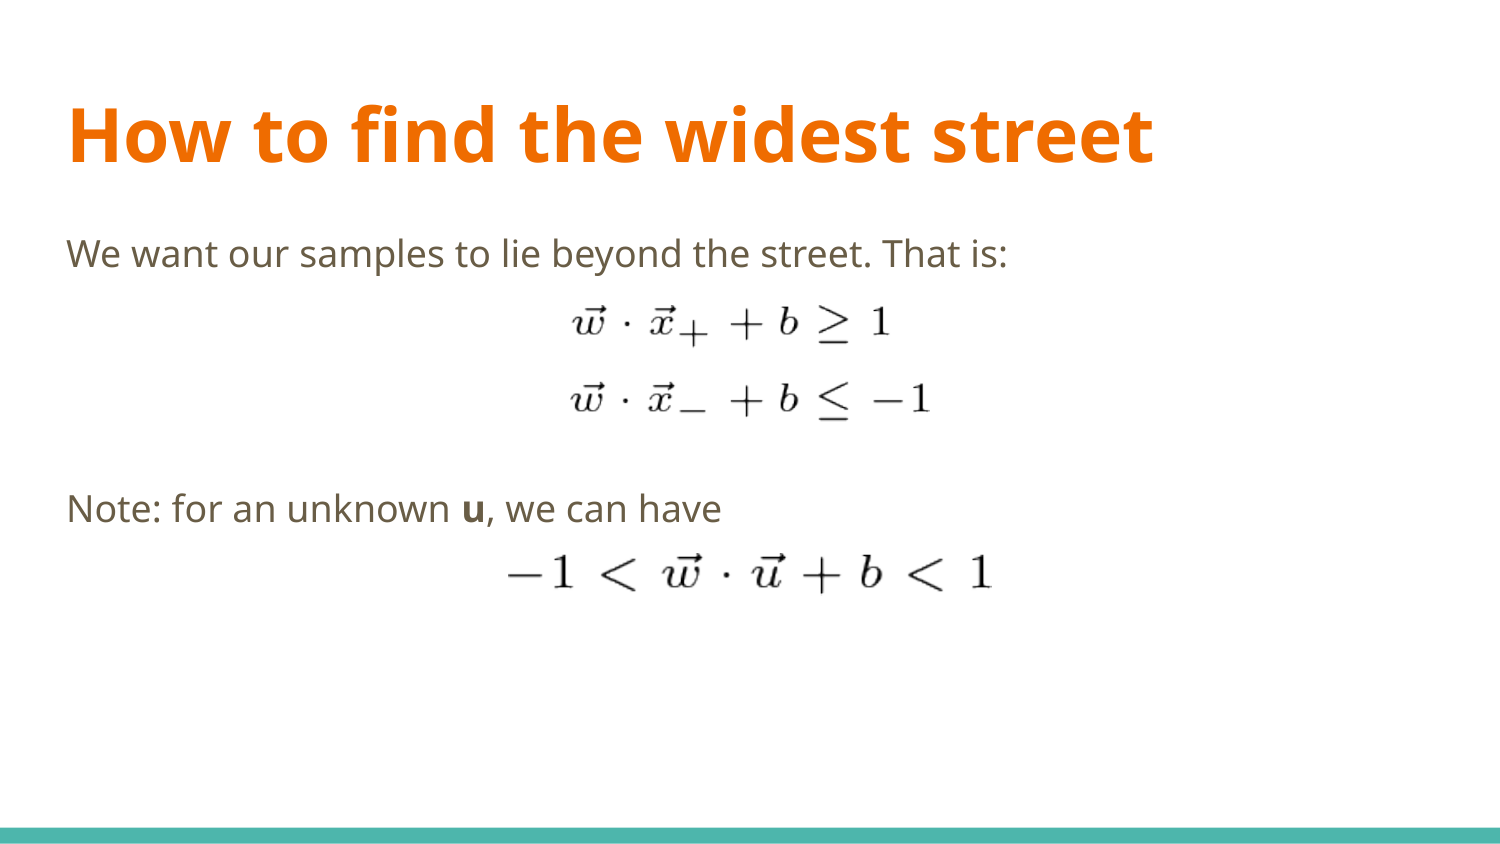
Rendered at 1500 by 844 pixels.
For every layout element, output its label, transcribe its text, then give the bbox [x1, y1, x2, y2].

list We want our samples to lie beyond the street. That is: Note: for an unknown u, we can have [51, 207, 1449, 750]
picture [569, 305, 931, 423]
title How to find the widest street [51, 72, 1449, 189]
picture [508, 552, 992, 597]
